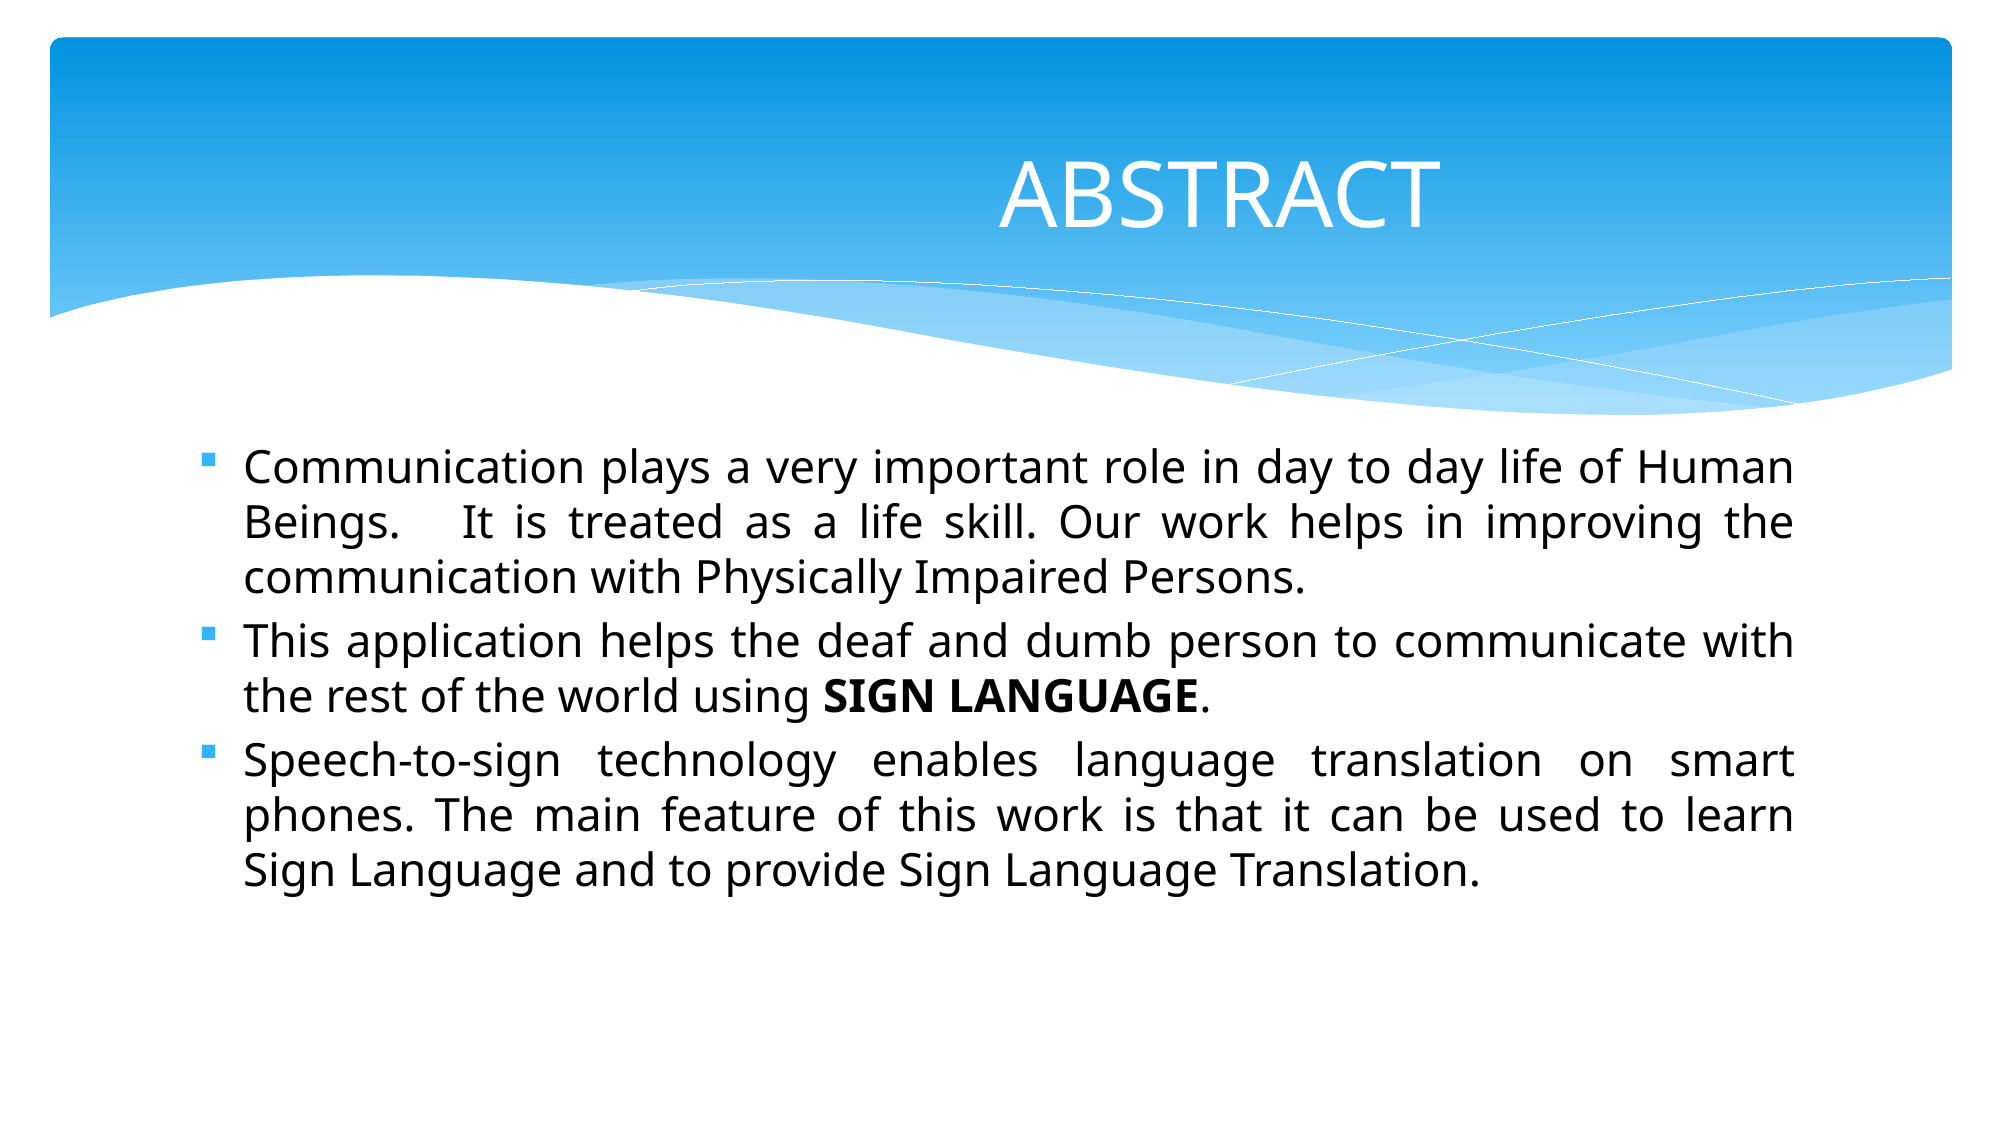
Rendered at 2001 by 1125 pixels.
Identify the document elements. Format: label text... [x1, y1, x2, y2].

list Communication plays a very important role in day to day life of Human Beings. It is treated as a life skill. Our work helps in improving the communication with Physically Impaired Persons. This application helps the deaf and dumb person to communicate with the rest of the world using SIGN LANGUAGE. Speech-to-sign technology enables language translation on smart phones. The main feature of this work is that it can be used to learn Sign Language and to provide Sign Language Translation. [183, 430, 1812, 1083]
title ABSTRACT [489, 85, 1952, 296]
